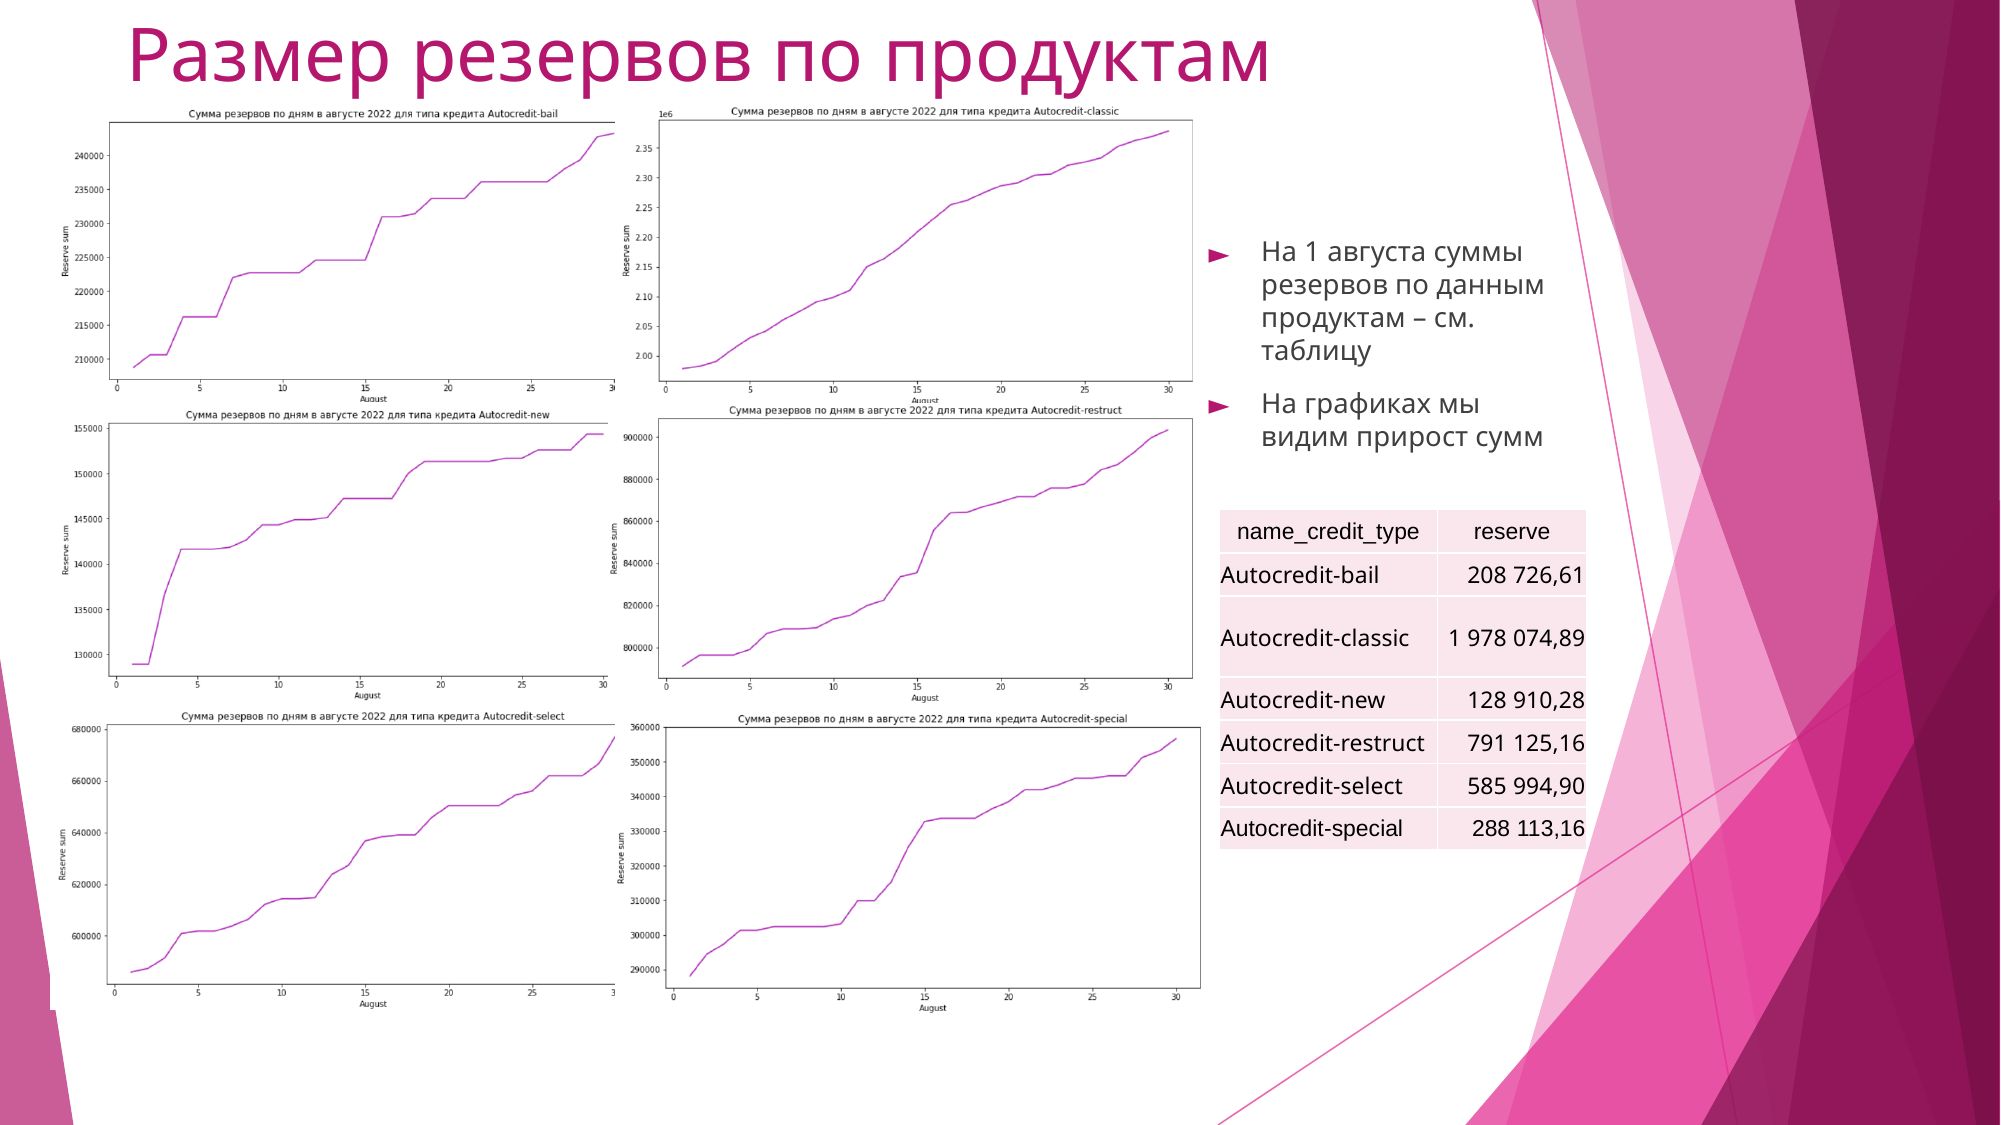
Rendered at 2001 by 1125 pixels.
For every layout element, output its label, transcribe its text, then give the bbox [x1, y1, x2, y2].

title Размер резервов по продуктам Autocredit [111, 0, 1555, 195]
table_cell 585 994,90 [1438, 764, 1586, 806]
table_cell 128 910,28 [1438, 678, 1586, 719]
table_cell Autocredit-bail [1220, 554, 1437, 595]
table_cell Autocredit-restruct [1220, 721, 1437, 763]
text_box На 1 августа суммы резервов по данным продуктам – см. таблицу На графиках мы видим прирост сумм [1199, 226, 1561, 493]
picture [56, 106, 1194, 704]
table_cell Autocredit-special [1220, 808, 1437, 849]
table_header name_credit_type [1220, 510, 1437, 552]
picture [50, 709, 1201, 1018]
table_cell 288 113,16 [1438, 808, 1586, 849]
table_cell Autocredit-new [1220, 678, 1437, 719]
table_cell Autocredit-select [1220, 764, 1437, 806]
table_cell 791 125,16 [1438, 721, 1586, 763]
table_header reserve [1438, 510, 1586, 552]
table_cell 208 726,61 [1438, 554, 1586, 595]
table_cell 1 978 074,89 [1438, 597, 1586, 676]
table_cell Autocredit-classic [1220, 597, 1437, 676]
